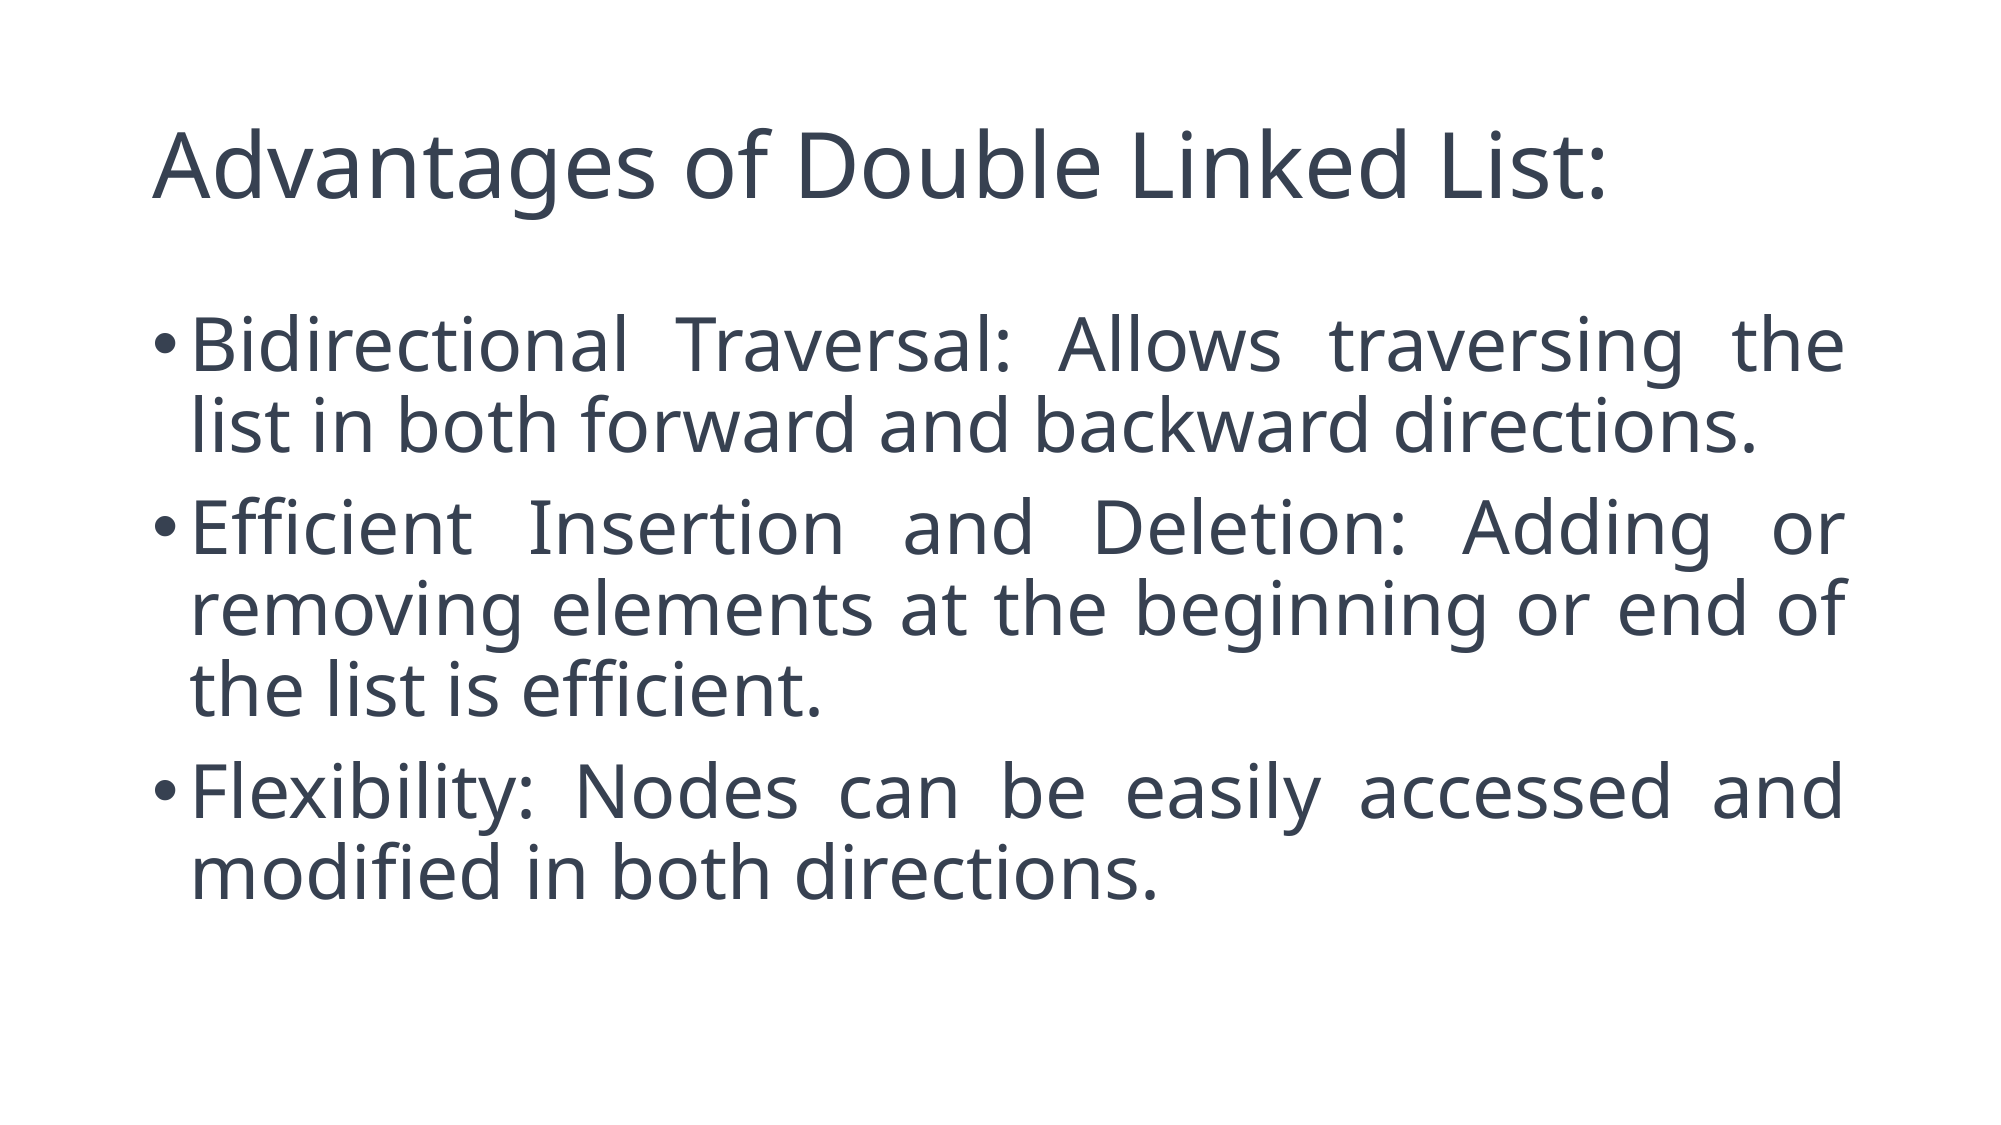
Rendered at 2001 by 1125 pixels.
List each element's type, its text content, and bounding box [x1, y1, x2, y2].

list Bidirectional Traversal: Allows traversing the list in both forward and backward directions. Efficient Insertion and Deletion: Adding or removing elements at the beginning or end of the list is efficient. Flexibility: Nodes can be easily accessed and modified in both directions. [137, 299, 1863, 1014]
title Advantages of Double Linked List: [137, 59, 1863, 278]
